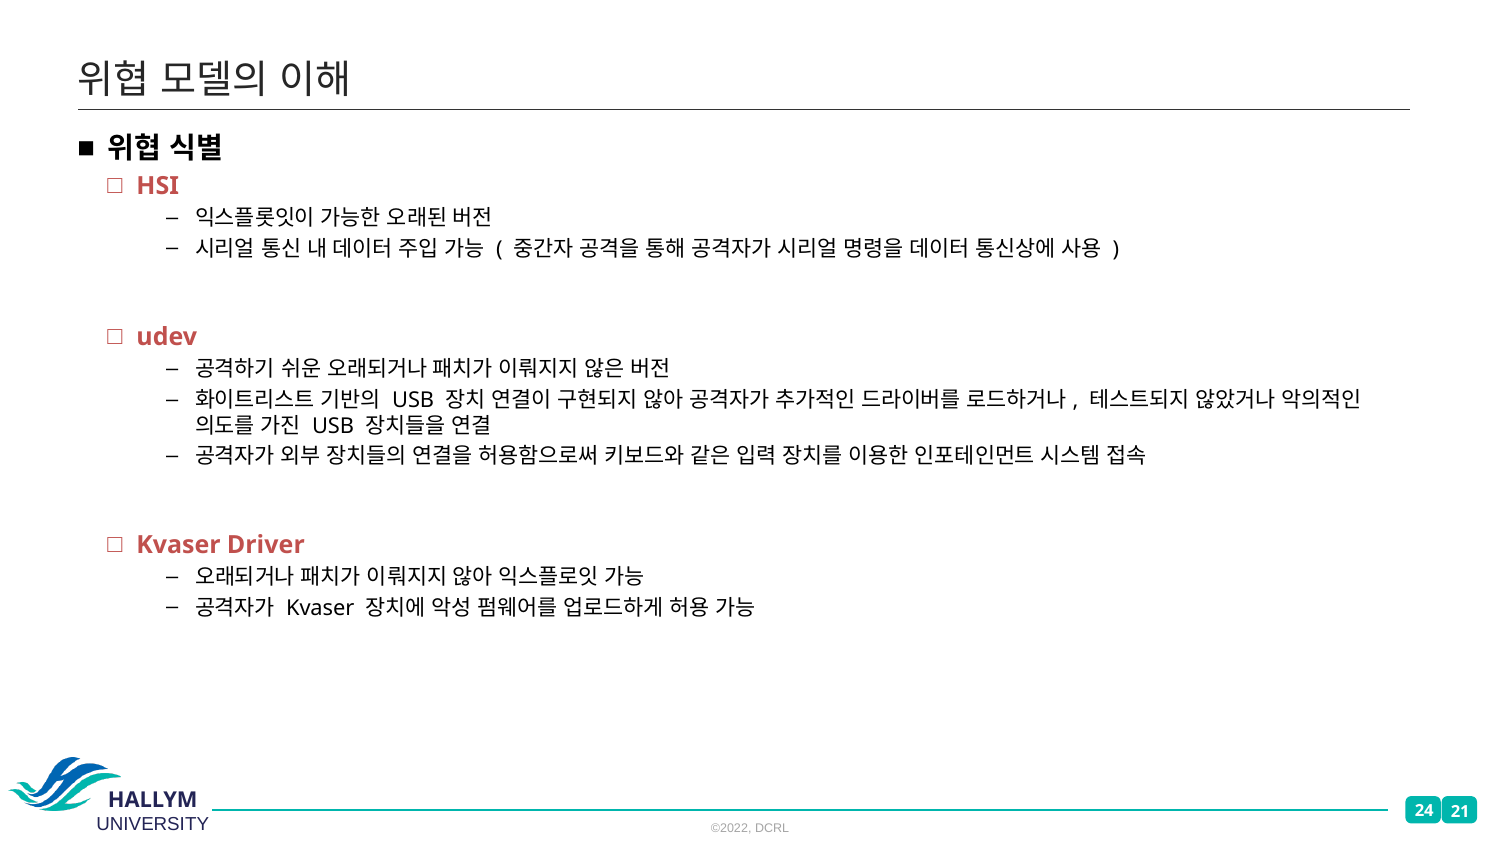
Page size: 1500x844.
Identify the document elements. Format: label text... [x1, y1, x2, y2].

title 위협 모델의 이해 [62, 46, 1438, 110]
list 위협 식별 HSI 익스플롯잇이 가능한 오래된 버전 시리얼 통신 내 데이터 주입 가능 ( 중간자 공격을 통해 공격자가 시리얼 명령을 데이터 통신상에 사용 ) udev 공격하기 쉬운 오래되거나 패치가 이뤄지지 않은 버전 화이트리스트 기반의 USB 장치 연결이 구현되지 않아 공격자가 추가적인 드라이버를 로드하거나, 테스트되지 않았거나 악의적인 의도를 가진 USB 장치들을 연결 공격자가 외부 장치들의 연결을 허용함으로써 키보드와 같은 입력 장치를 이용한 인포테인먼트 시스템 접속 Kvaser Driver 오래되거나 패치가 이뤄지지 않아 익스플로잇 가능 공격자가 Kvaser 장치에 악성 펌웨어를 업로드하게 허용 가능 [62, 121, 1438, 760]
picture [8, 757, 121, 811]
